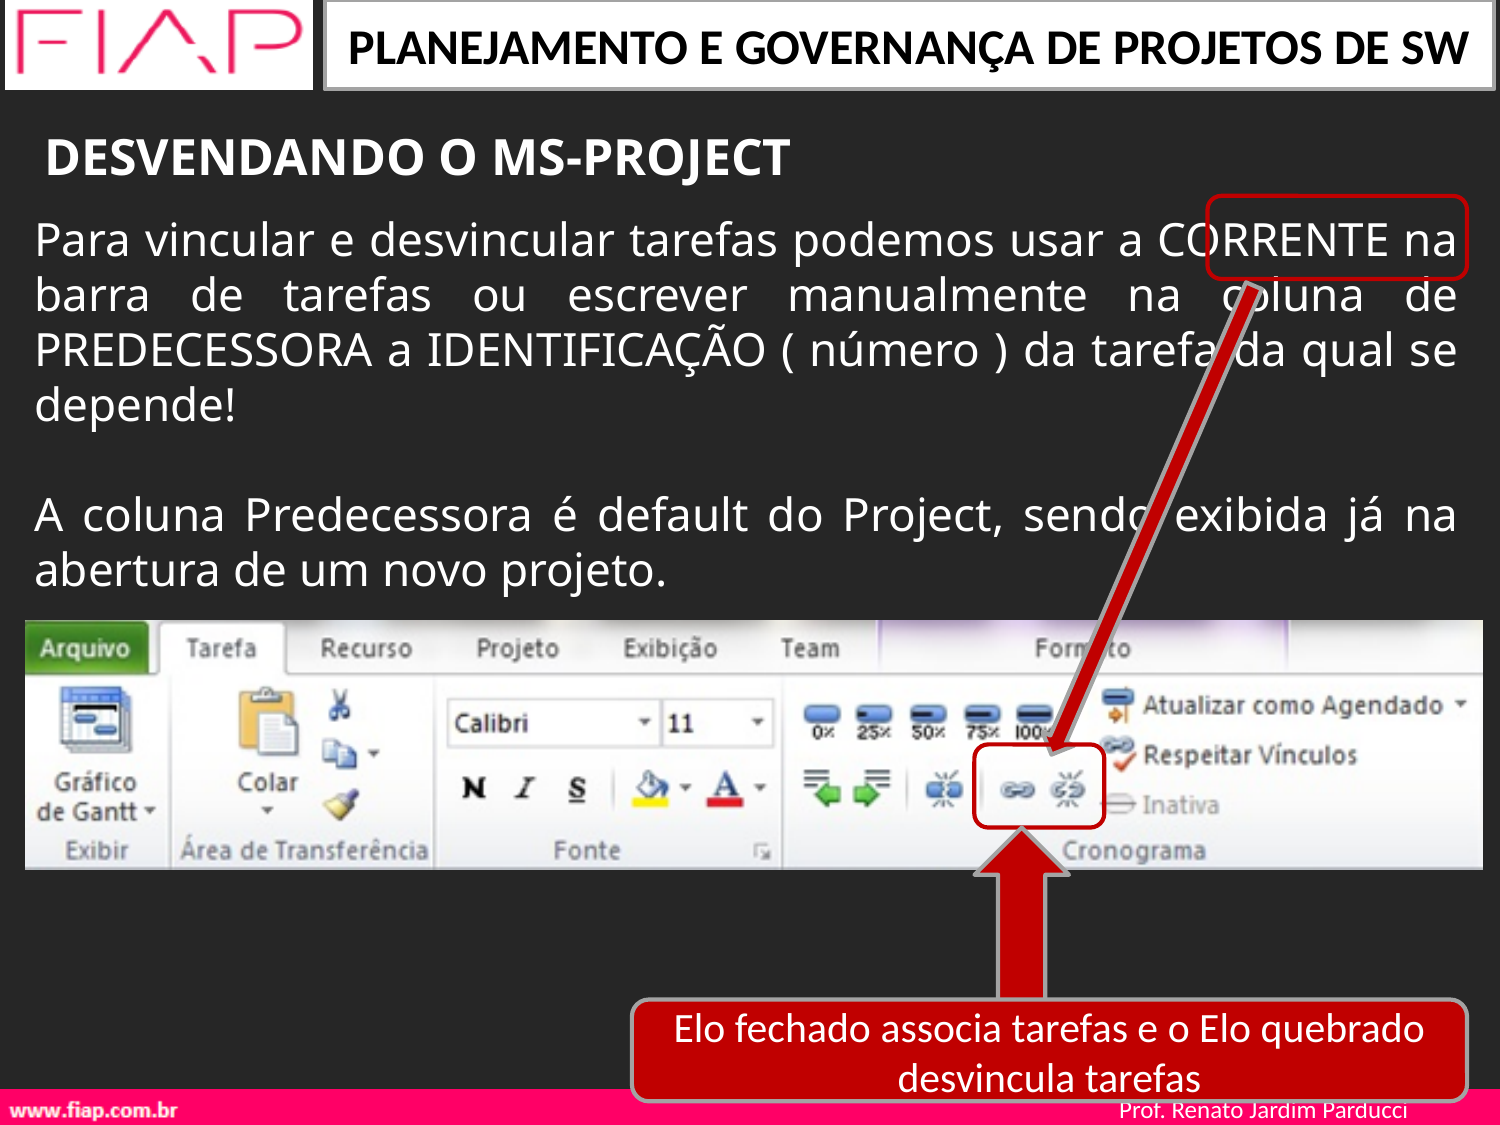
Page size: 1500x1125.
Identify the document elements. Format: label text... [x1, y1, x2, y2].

text_box Para vincular e desvincular tarefas podemos usar a CORRENTE na barra de tarefas ou escrever manualmente na coluna de PREDECESSORA a IDENTIFICAÇÃO ( número ) da tarefa da qual se depende! A coluna Predecessora é default do Project, sendo exibida já na abertura de um novo projeto. [19, 203, 1243, 596]
text_box DESVENDANDO O MS-PROJECT [29, 118, 1413, 186]
text_box [995, 878, 1048, 997]
text_box Elo fechado associa tarefas e o Elo quebrado desvincula tarefas [629, 997, 1470, 1104]
text_box [1205, 193, 1470, 282]
picture [25, 620, 1483, 870]
text_box [1098, 280, 1264, 619]
text_box Para vincular e desvincular tarefas podemos usar a CORRENTE na barra de tarefas ou escrever manualmente na coluna de PREDECESSORA a IDENTIFICAÇÃO ( número ) da tarefa da qual se depende! A coluna Predecessora é default do Project, sendo exibida já na abertura de um novo projeto. [1132, 203, 1474, 596]
